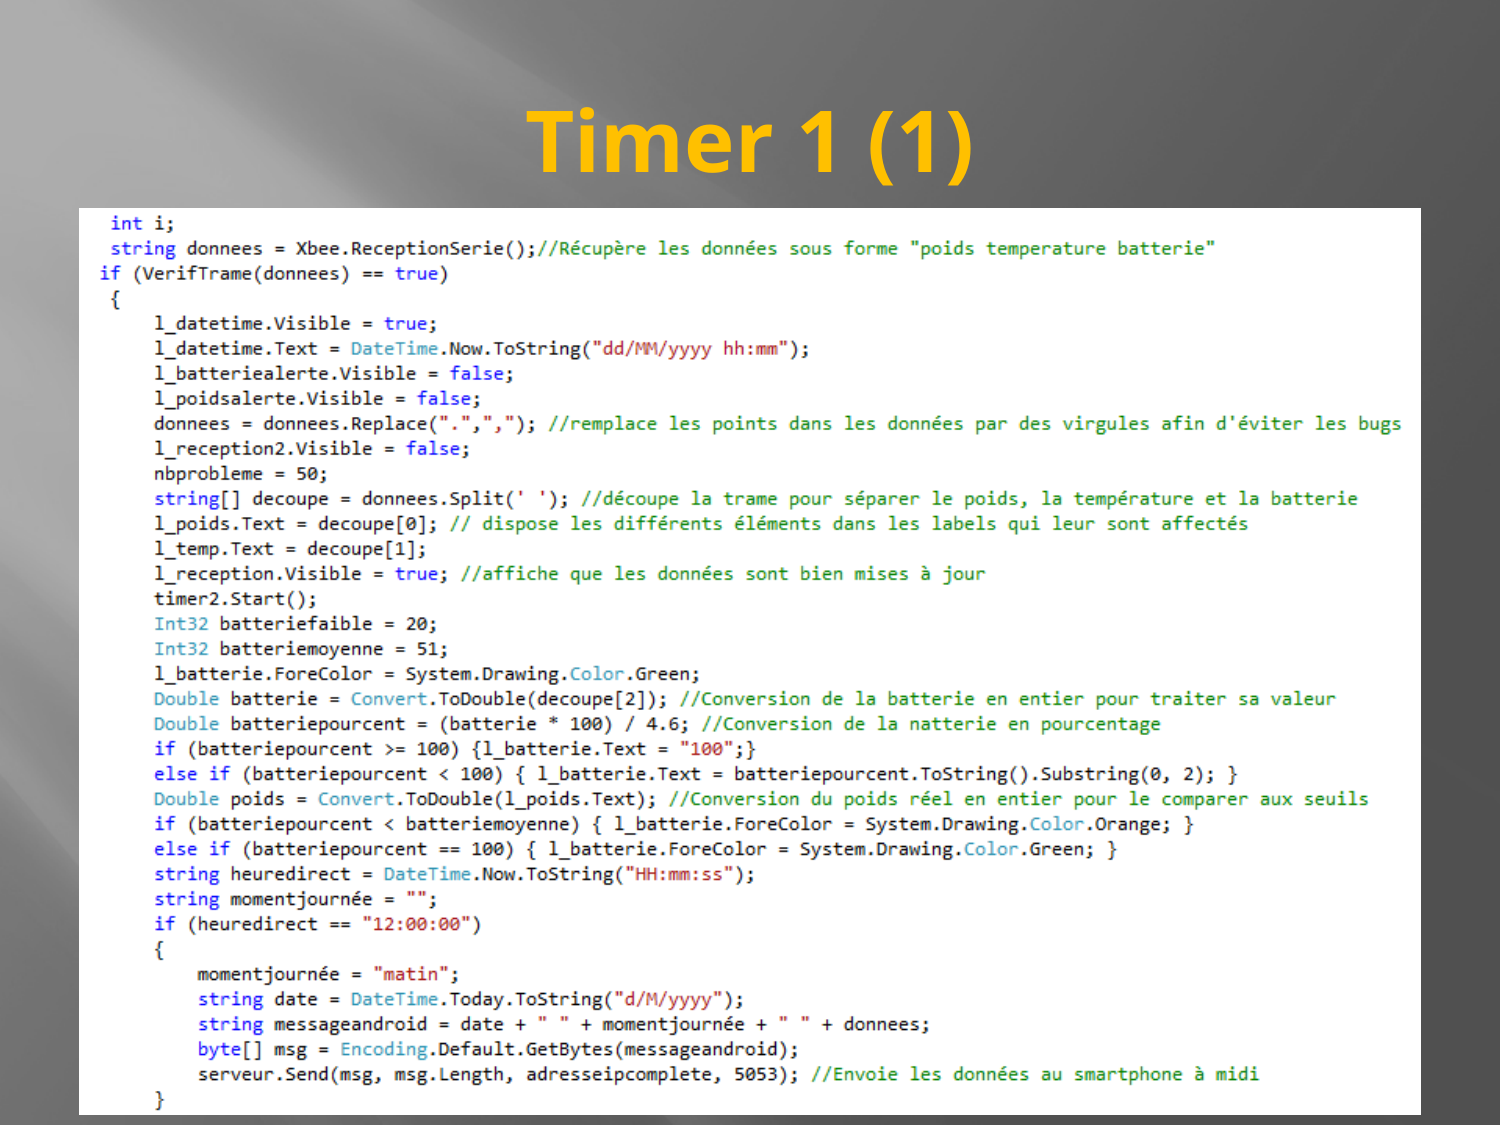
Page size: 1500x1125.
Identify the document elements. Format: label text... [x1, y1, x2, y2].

title Timer 1 (1) [75, 45, 1425, 233]
picture [79, 207, 1421, 1115]
